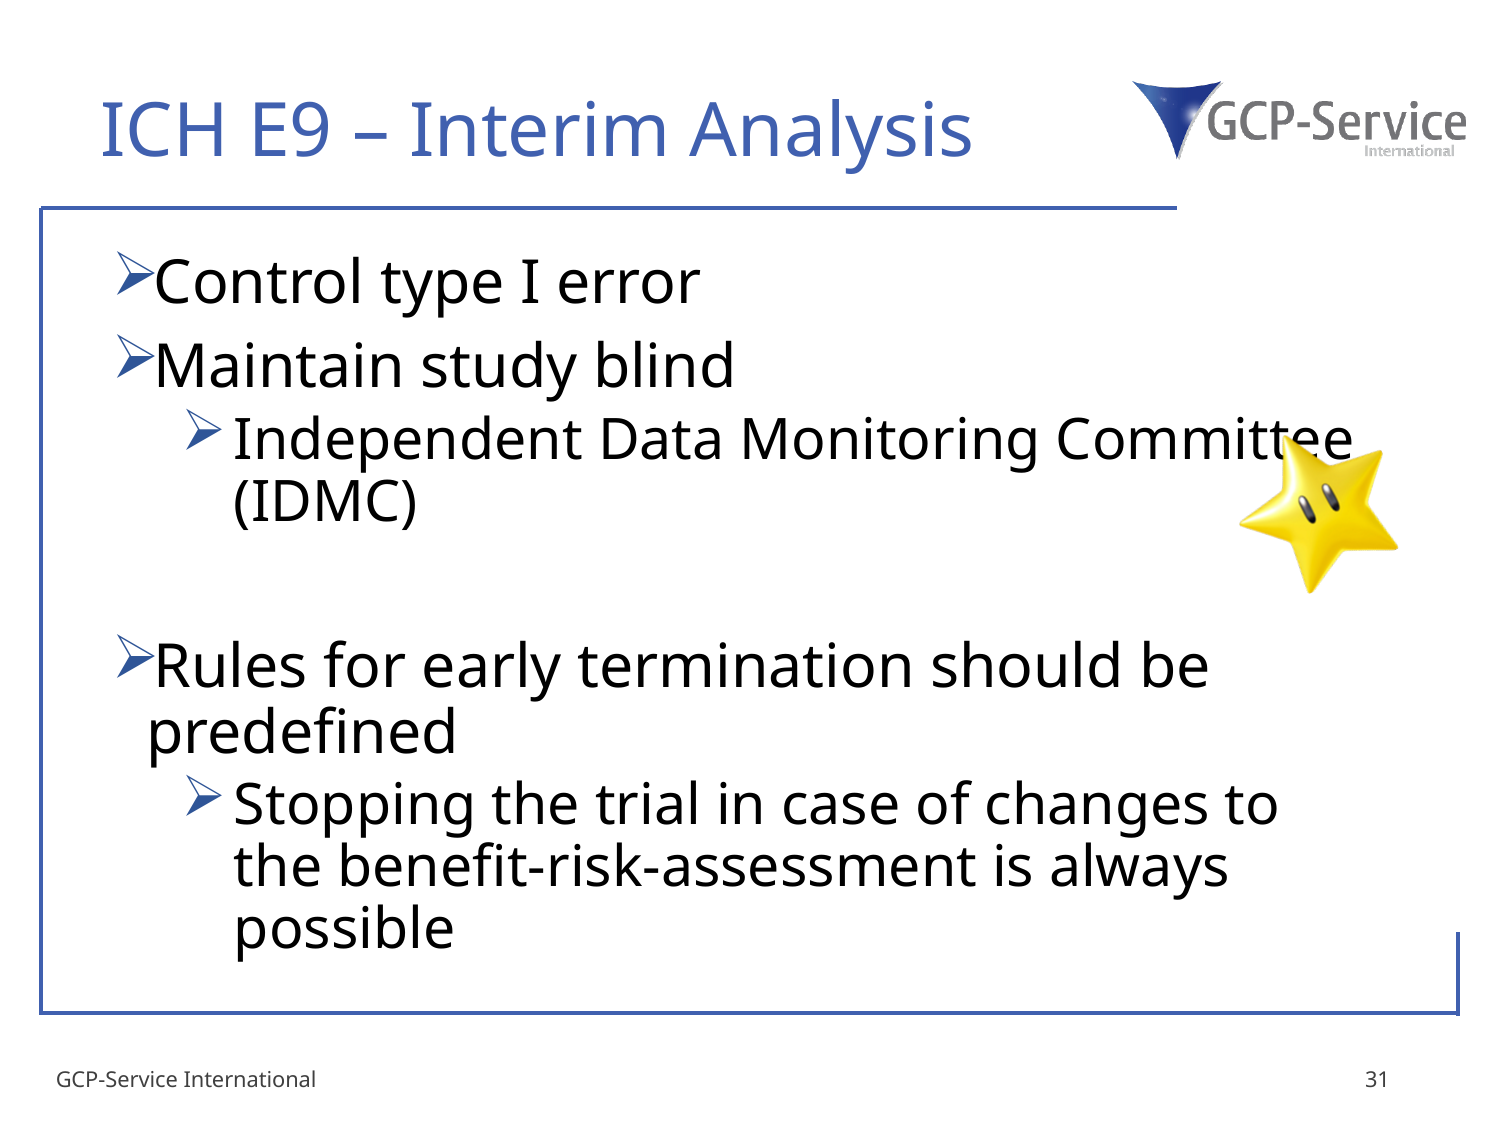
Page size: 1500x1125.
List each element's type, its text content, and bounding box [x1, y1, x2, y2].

footer GCP-Service International [40, 1050, 549, 1111]
list Control type I error Maintain study blind Independent Data Monitoring Committee (IDMC) Rules for early termination should be predefined Stopping the trial in case of changes to the benefit-risk-assessment is always possible [96, 244, 1386, 971]
slide_number 31 [1067, 1050, 1405, 1111]
title ICH E9 – Interim Analysis [85, 76, 1153, 189]
picture [1212, 399, 1425, 608]
picture [1153, 81, 1466, 160]
